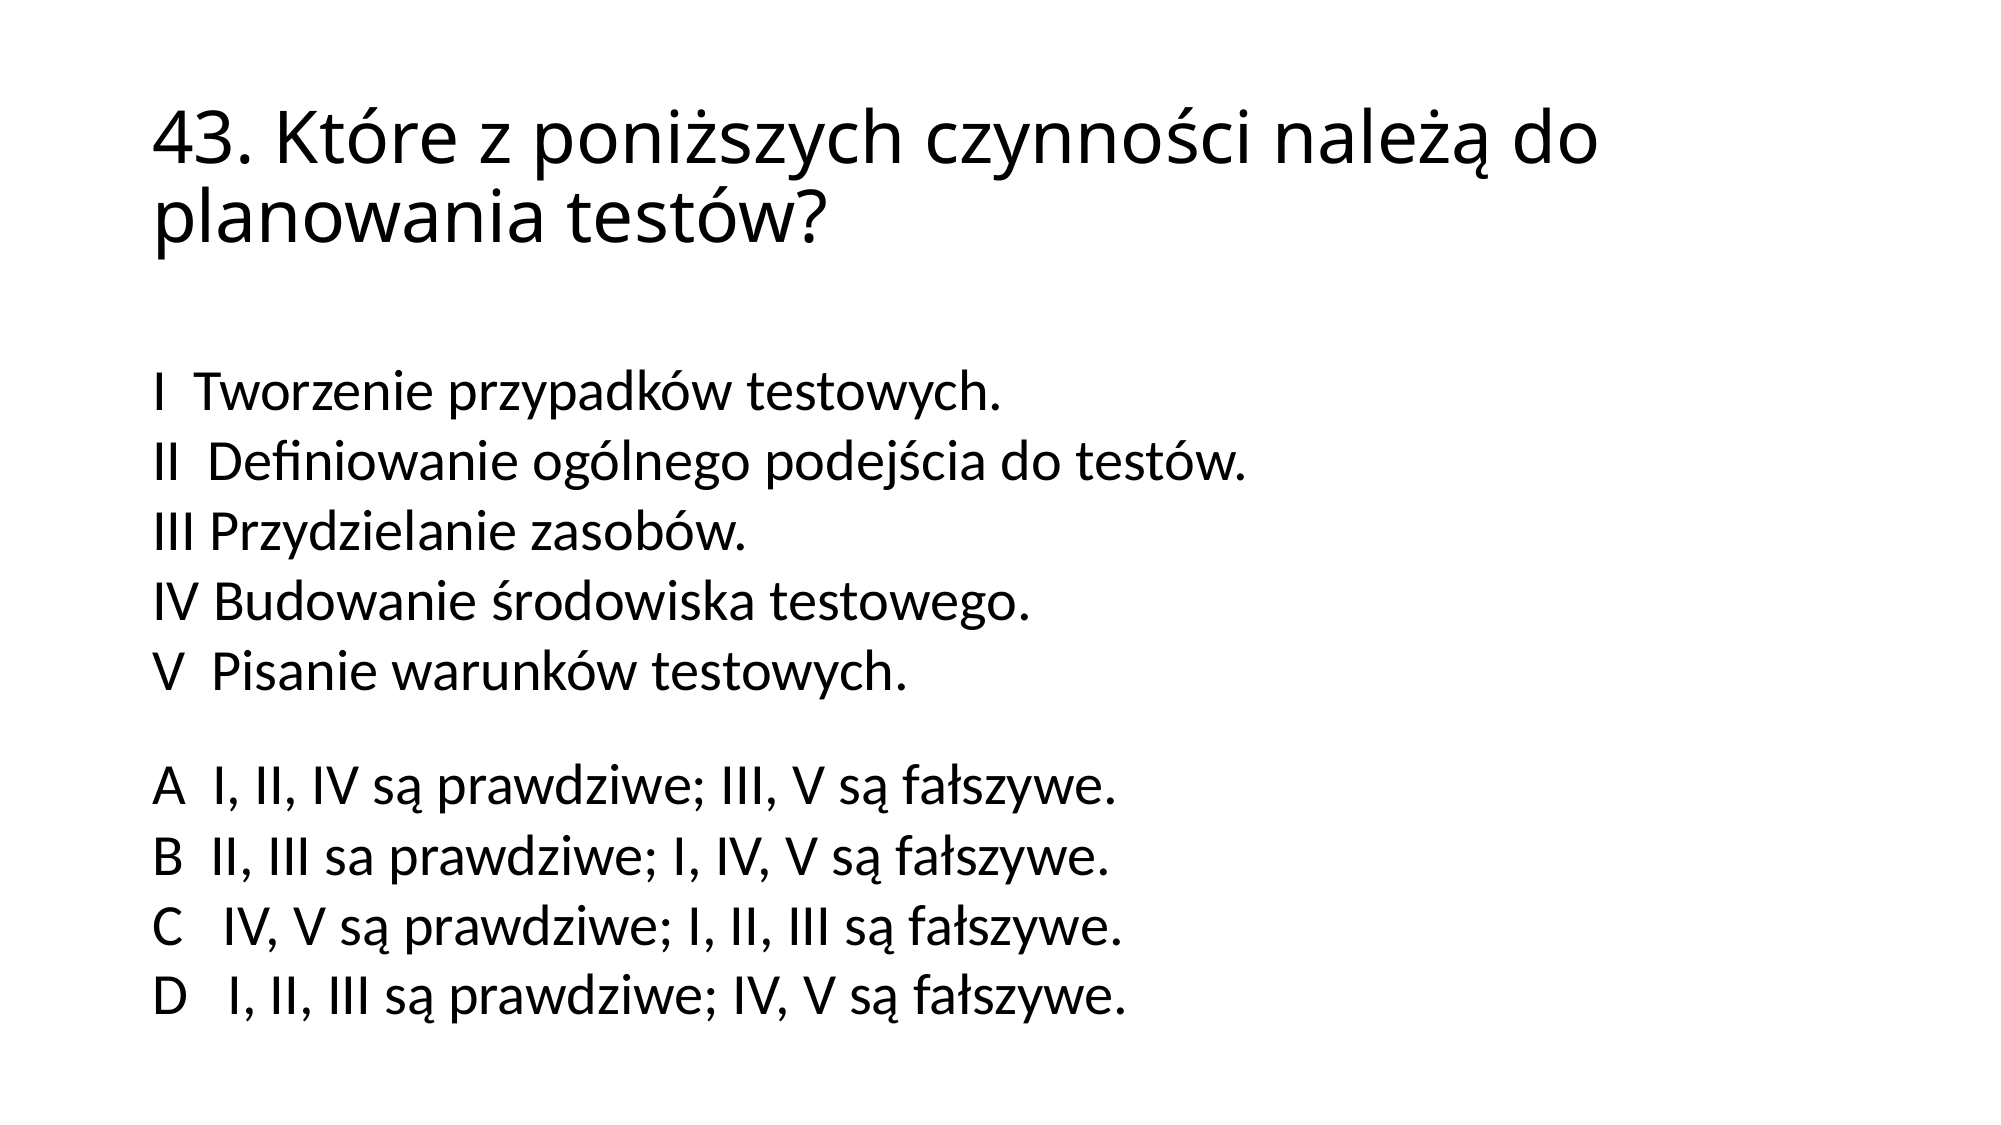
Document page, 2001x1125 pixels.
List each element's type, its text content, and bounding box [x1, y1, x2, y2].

text_box 43. Które z poniższych czynności należą do planowania testów? [137, 59, 1863, 299]
text_box I Tworzenie przypadków testowych. II Definiowanie ogólnego podejścia do testów. III Przydzielanie zasobów. IV Budowanie środowiska testowego. V Pisanie warunków testowych. A I, II, IV są prawdziwe; III, V są fałszywe. B II, III sa prawdziwe; I, IV, V są fałszywe. C IV, V są prawdziwe; I, II, III są fałszywe. D I, II, III są prawdziwe; IV, V są fałszywe. [137, 299, 1863, 1013]
